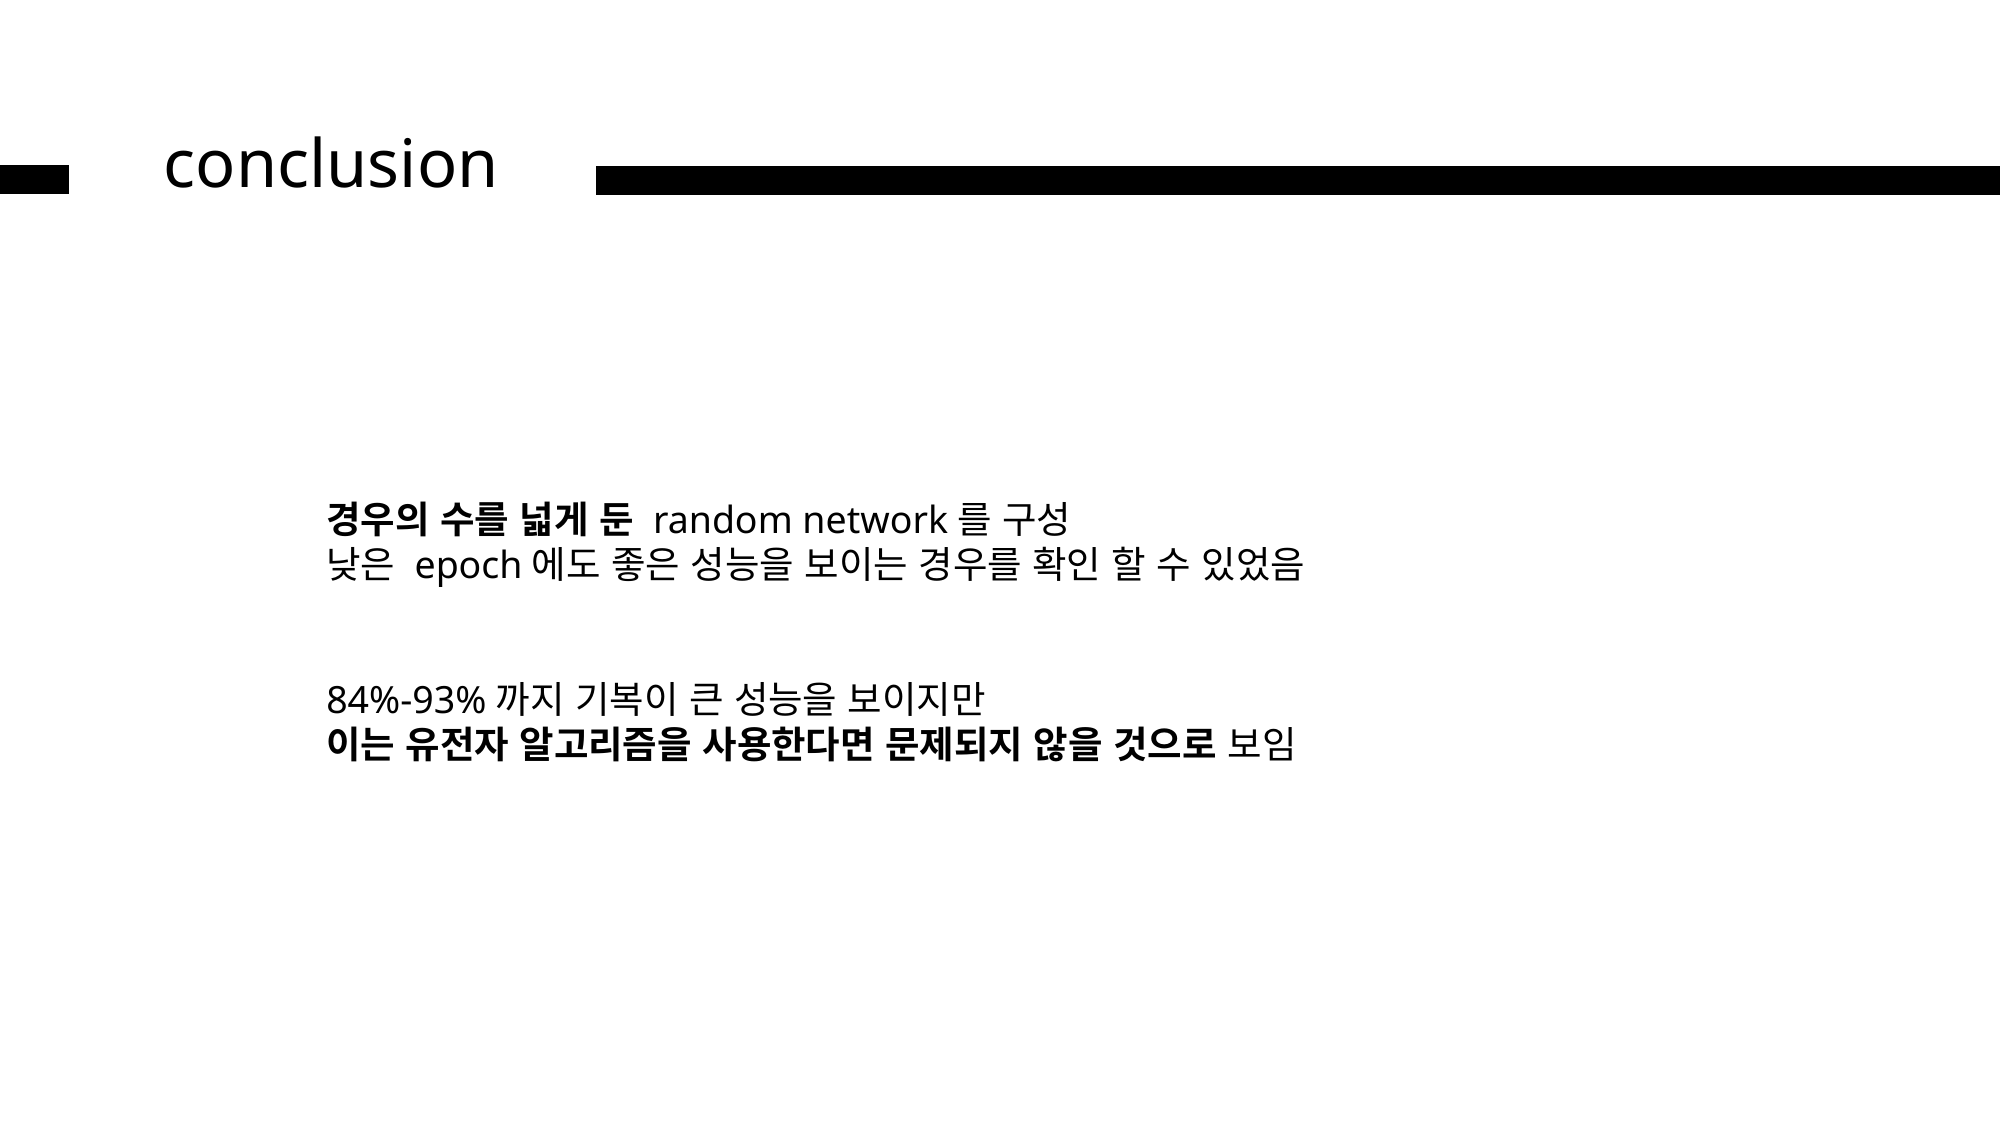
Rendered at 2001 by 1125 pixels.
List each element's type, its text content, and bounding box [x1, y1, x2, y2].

text_box 경우의 수를 넓게 둔 random network를 구성 낮은 epoch에도 좋은 성능을 보이는 경우를 확인 할 수 있었음 84%-93%까지 기복이 큰 성능을 보이지만 이는 유전자 알고리즘을 사용한다면 문제되지 않을 것으로 보임 [311, 488, 1777, 774]
text_box [0, 165, 69, 194]
title conclusion [149, 82, 549, 251]
text_box [596, 166, 2000, 195]
